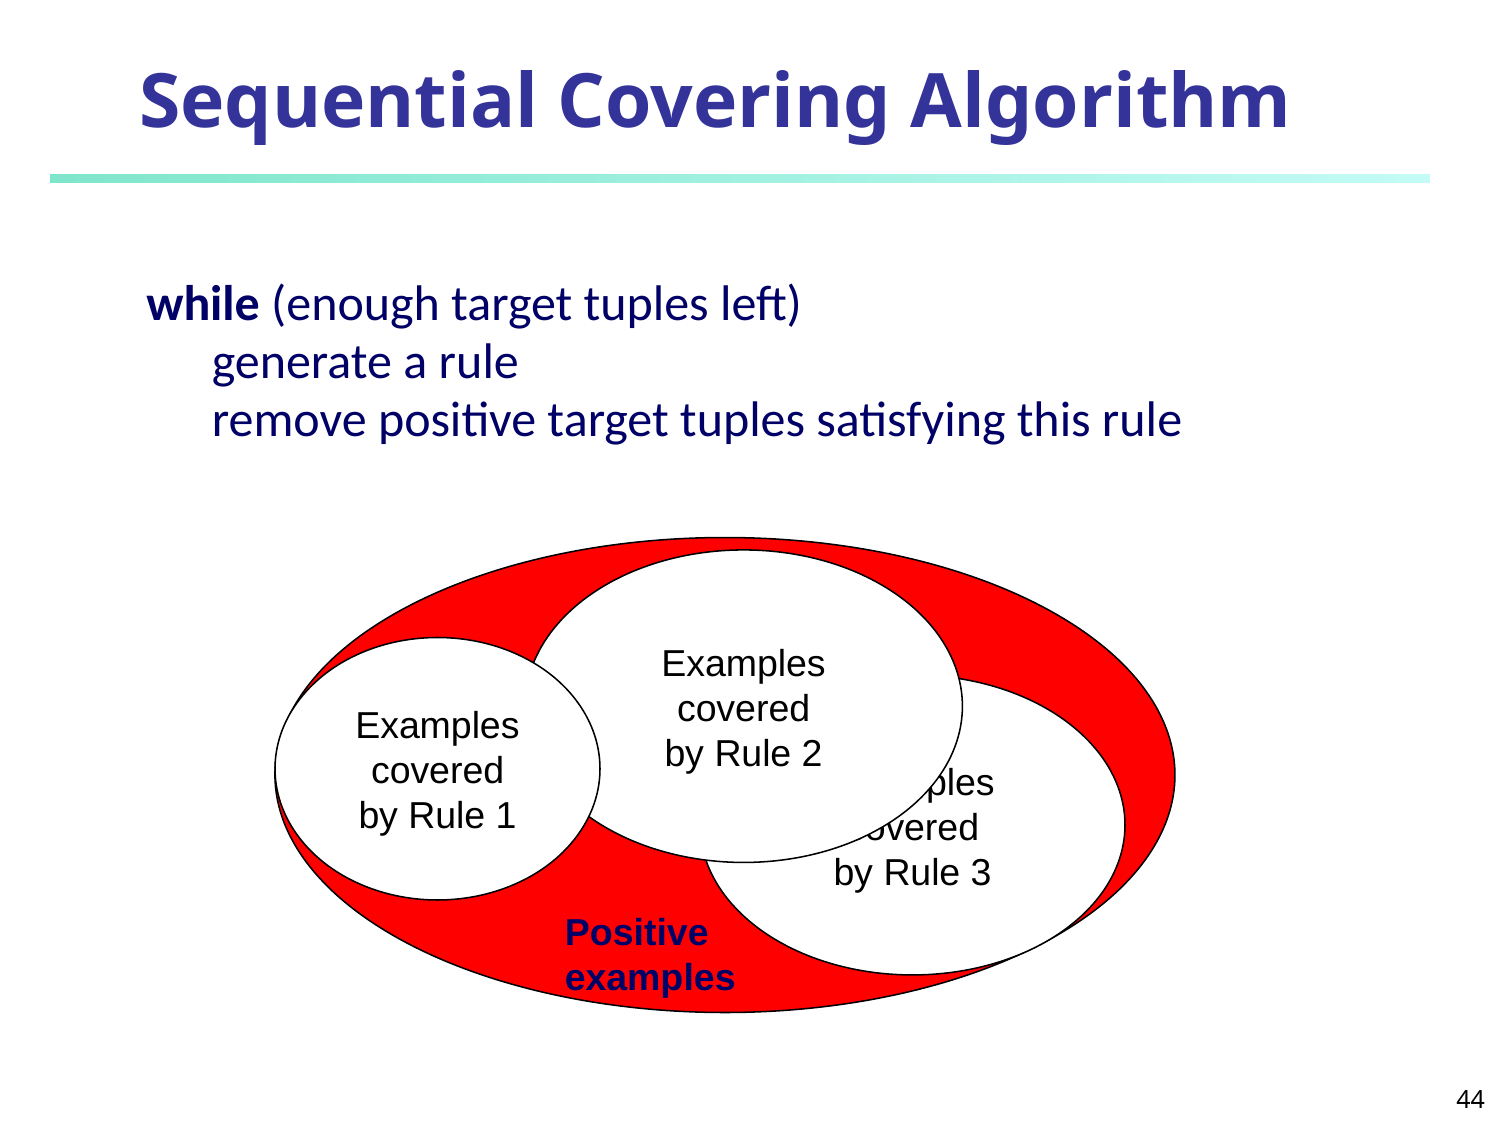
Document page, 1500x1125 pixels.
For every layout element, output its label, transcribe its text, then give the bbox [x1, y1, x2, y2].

text_box Positive examples [549, 899, 800, 1005]
list while (enough target tuples left) generate a rule remove positive target tuples satisfying this rule [75, 224, 1425, 463]
text_box [275, 783, 726, 994]
text_box Examples covered by Rule 1 [275, 637, 601, 901]
text_box ‹#› [1187, 1062, 1500, 1125]
text_box Examples covered by Rule 3 [706, 678, 1126, 975]
title Sequential Covering Algorithm [50, 50, 1429, 150]
text_box Examples covered by Rule 2 [533, 549, 963, 863]
text_box [612, 953, 1010, 1013]
text_box [296, 537, 1175, 933]
